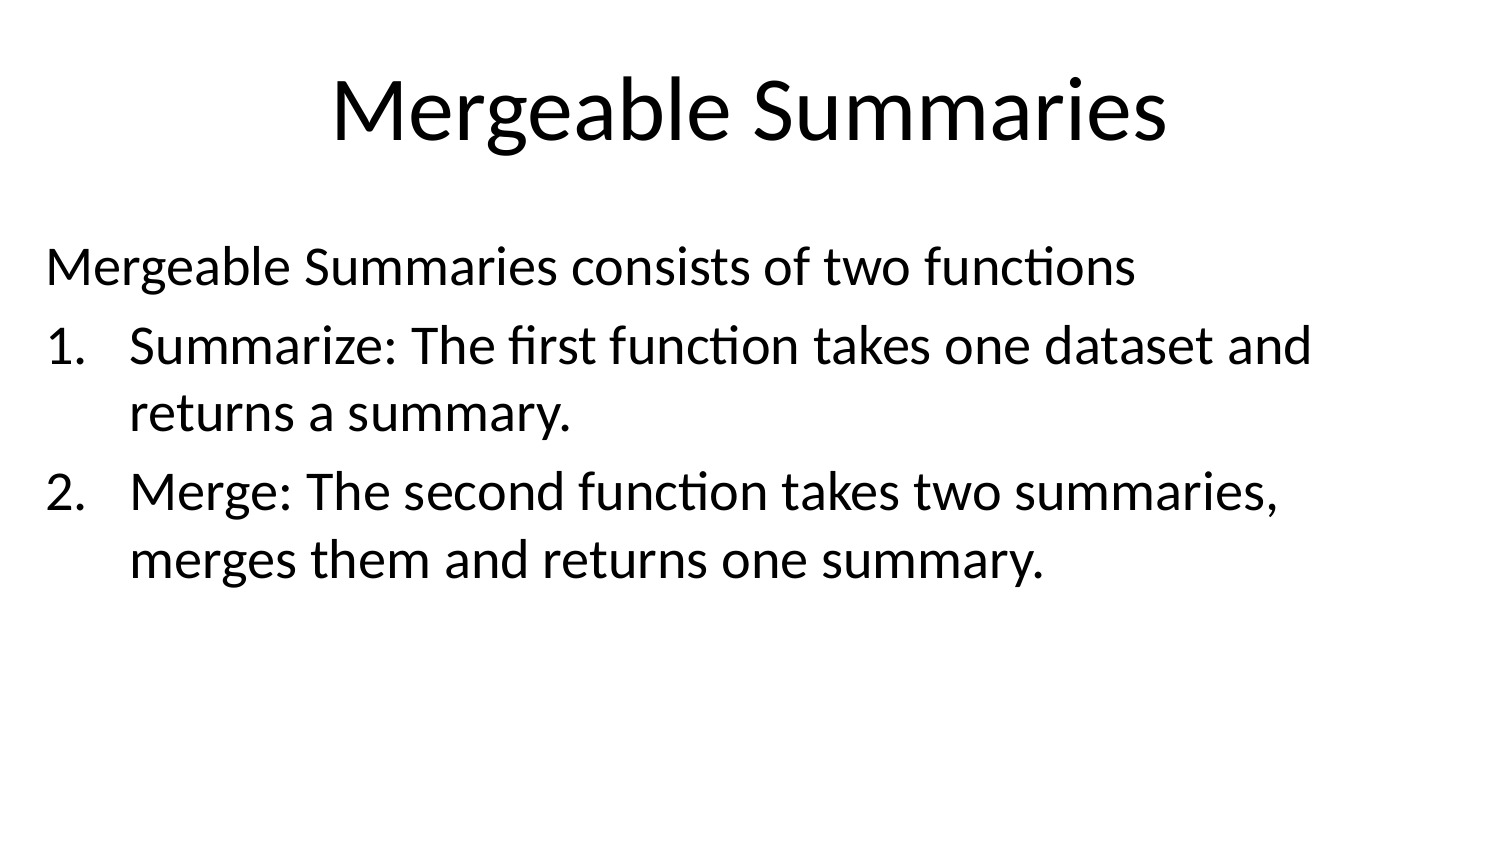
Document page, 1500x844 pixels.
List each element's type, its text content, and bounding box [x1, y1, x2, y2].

title Mergeable Summaries [75, 33, 1425, 175]
list Mergeable Summaries consists of two functions Summarize: The first function takes one dataset and returns a summary. Merge: The second function takes two summaries, merges them and returns one summary. [30, 221, 1427, 793]
